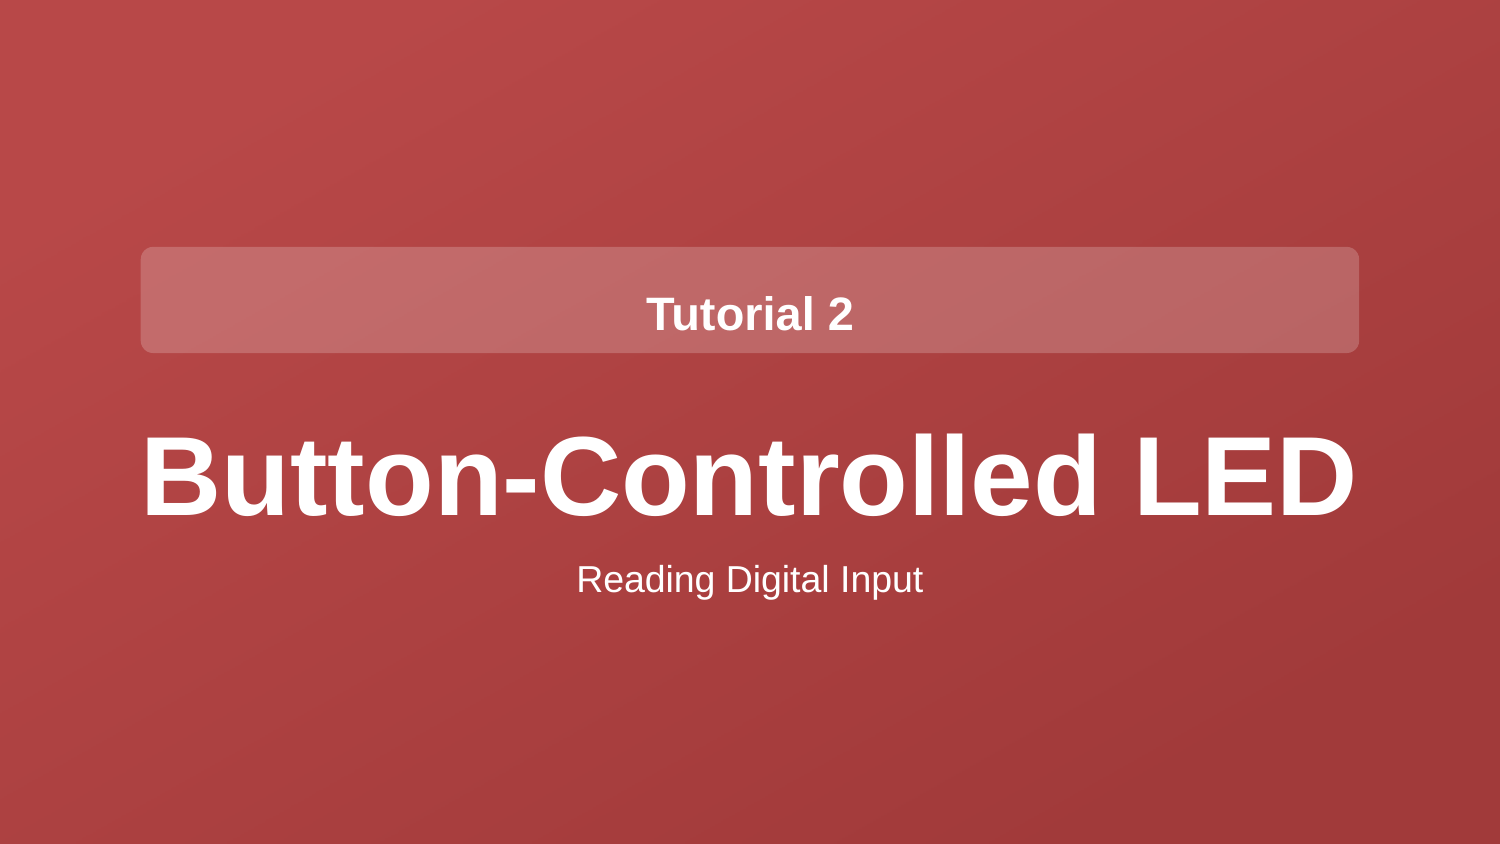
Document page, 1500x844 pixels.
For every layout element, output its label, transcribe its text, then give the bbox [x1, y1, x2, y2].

text_box [140, 246, 1360, 354]
text_box Tutorial 2 [179, 271, 1321, 329]
text_box Button-Controlled LED [128, 403, 1372, 516]
picture [0, 0, 1500, 844]
text_box Reading Digital Input [128, 540, 1372, 591]
